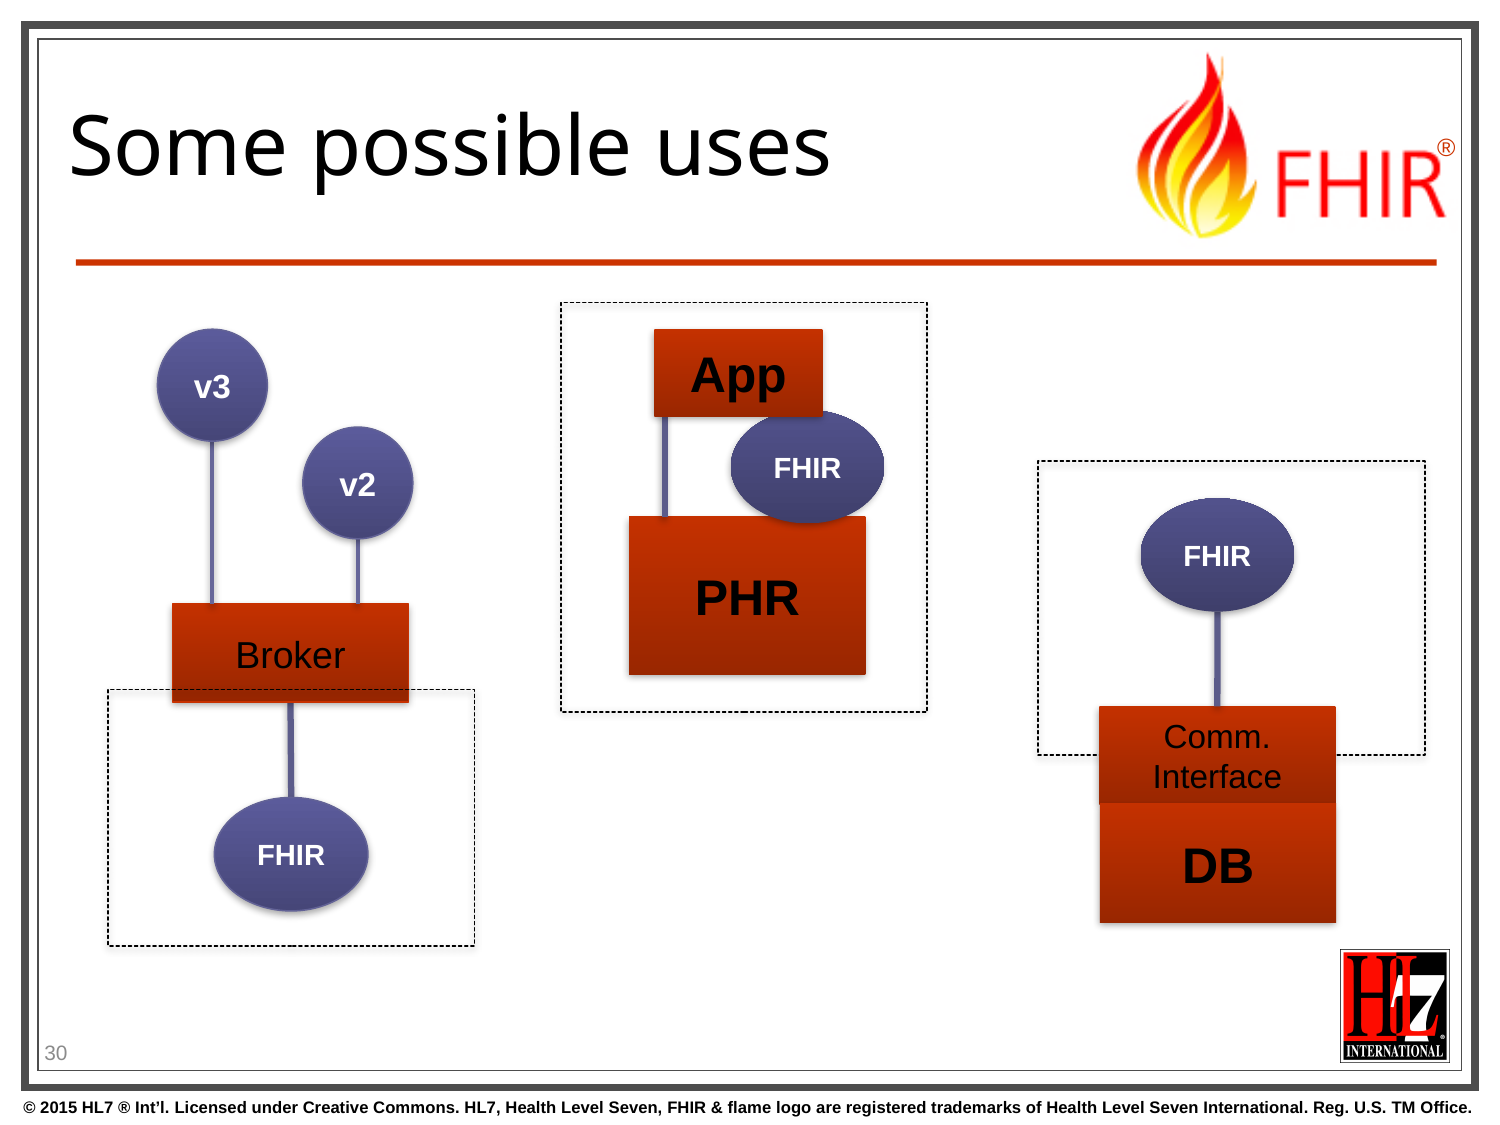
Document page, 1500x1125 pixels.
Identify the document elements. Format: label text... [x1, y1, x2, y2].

text_box [560, 302, 928, 713]
text_box App [654, 329, 823, 417]
text_box [107, 688, 475, 947]
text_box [302, 426, 414, 605]
text_box FHIR [730, 411, 885, 524]
text_box DB [1099, 803, 1337, 923]
text_box FHIR [1140, 498, 1295, 612]
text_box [157, 328, 268, 605]
text_box Broker [172, 603, 409, 687]
picture [1124, 42, 1458, 249]
text_box Comm. Interface [1099, 706, 1336, 802]
title Some possible uses [53, 54, 1128, 249]
picture [1340, 949, 1450, 1063]
slide_number 30 [29, 1034, 148, 1071]
text_box [1037, 460, 1426, 756]
